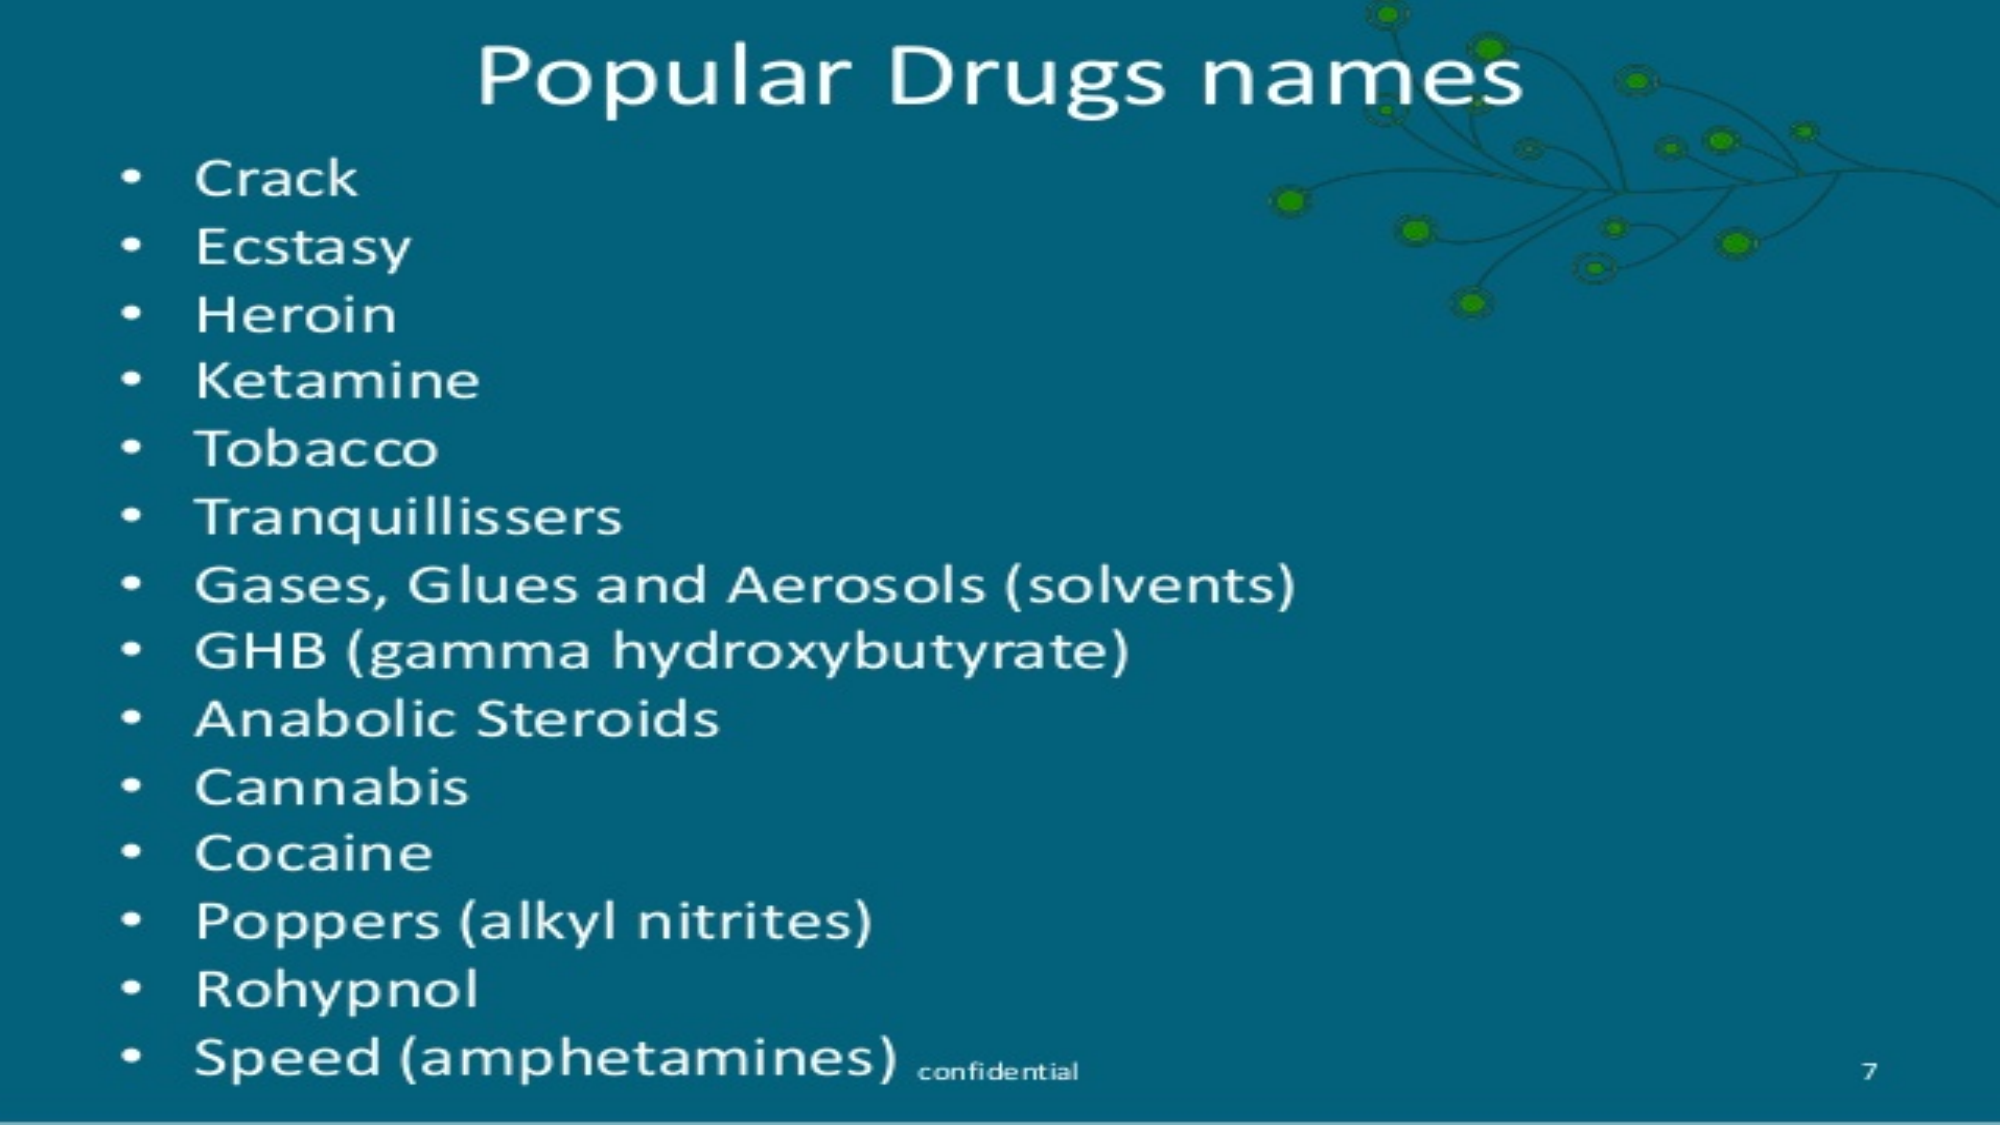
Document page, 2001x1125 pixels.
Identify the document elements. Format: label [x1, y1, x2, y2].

list [0, 0, 2000, 1125]
